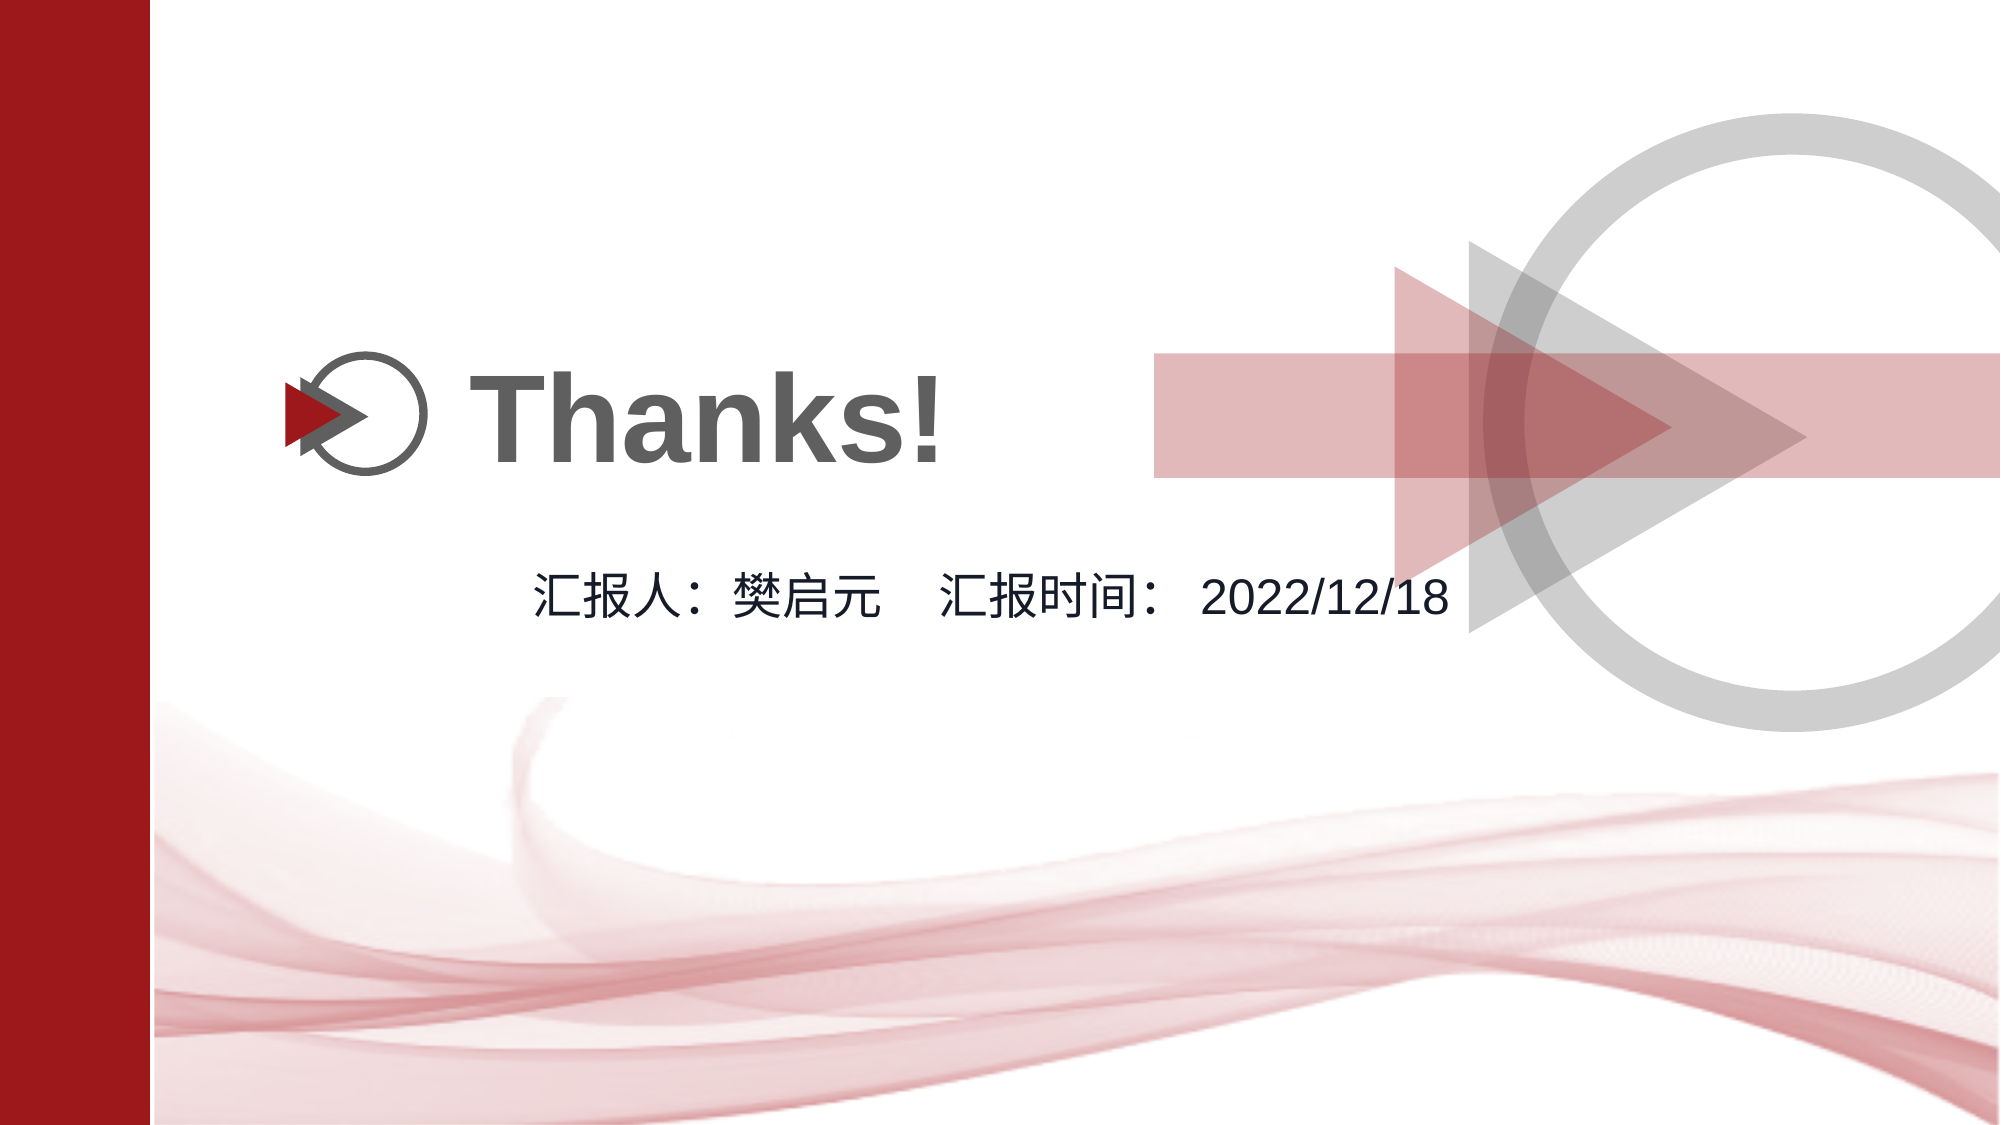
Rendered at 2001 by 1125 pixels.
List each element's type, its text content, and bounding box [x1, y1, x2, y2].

text_box 汇报人：樊启元 汇报时间：2022/12/18 [510, 527, 1154, 633]
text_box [1154, 113, 2000, 697]
picture [154, 697, 2000, 1125]
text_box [285, 330, 964, 498]
